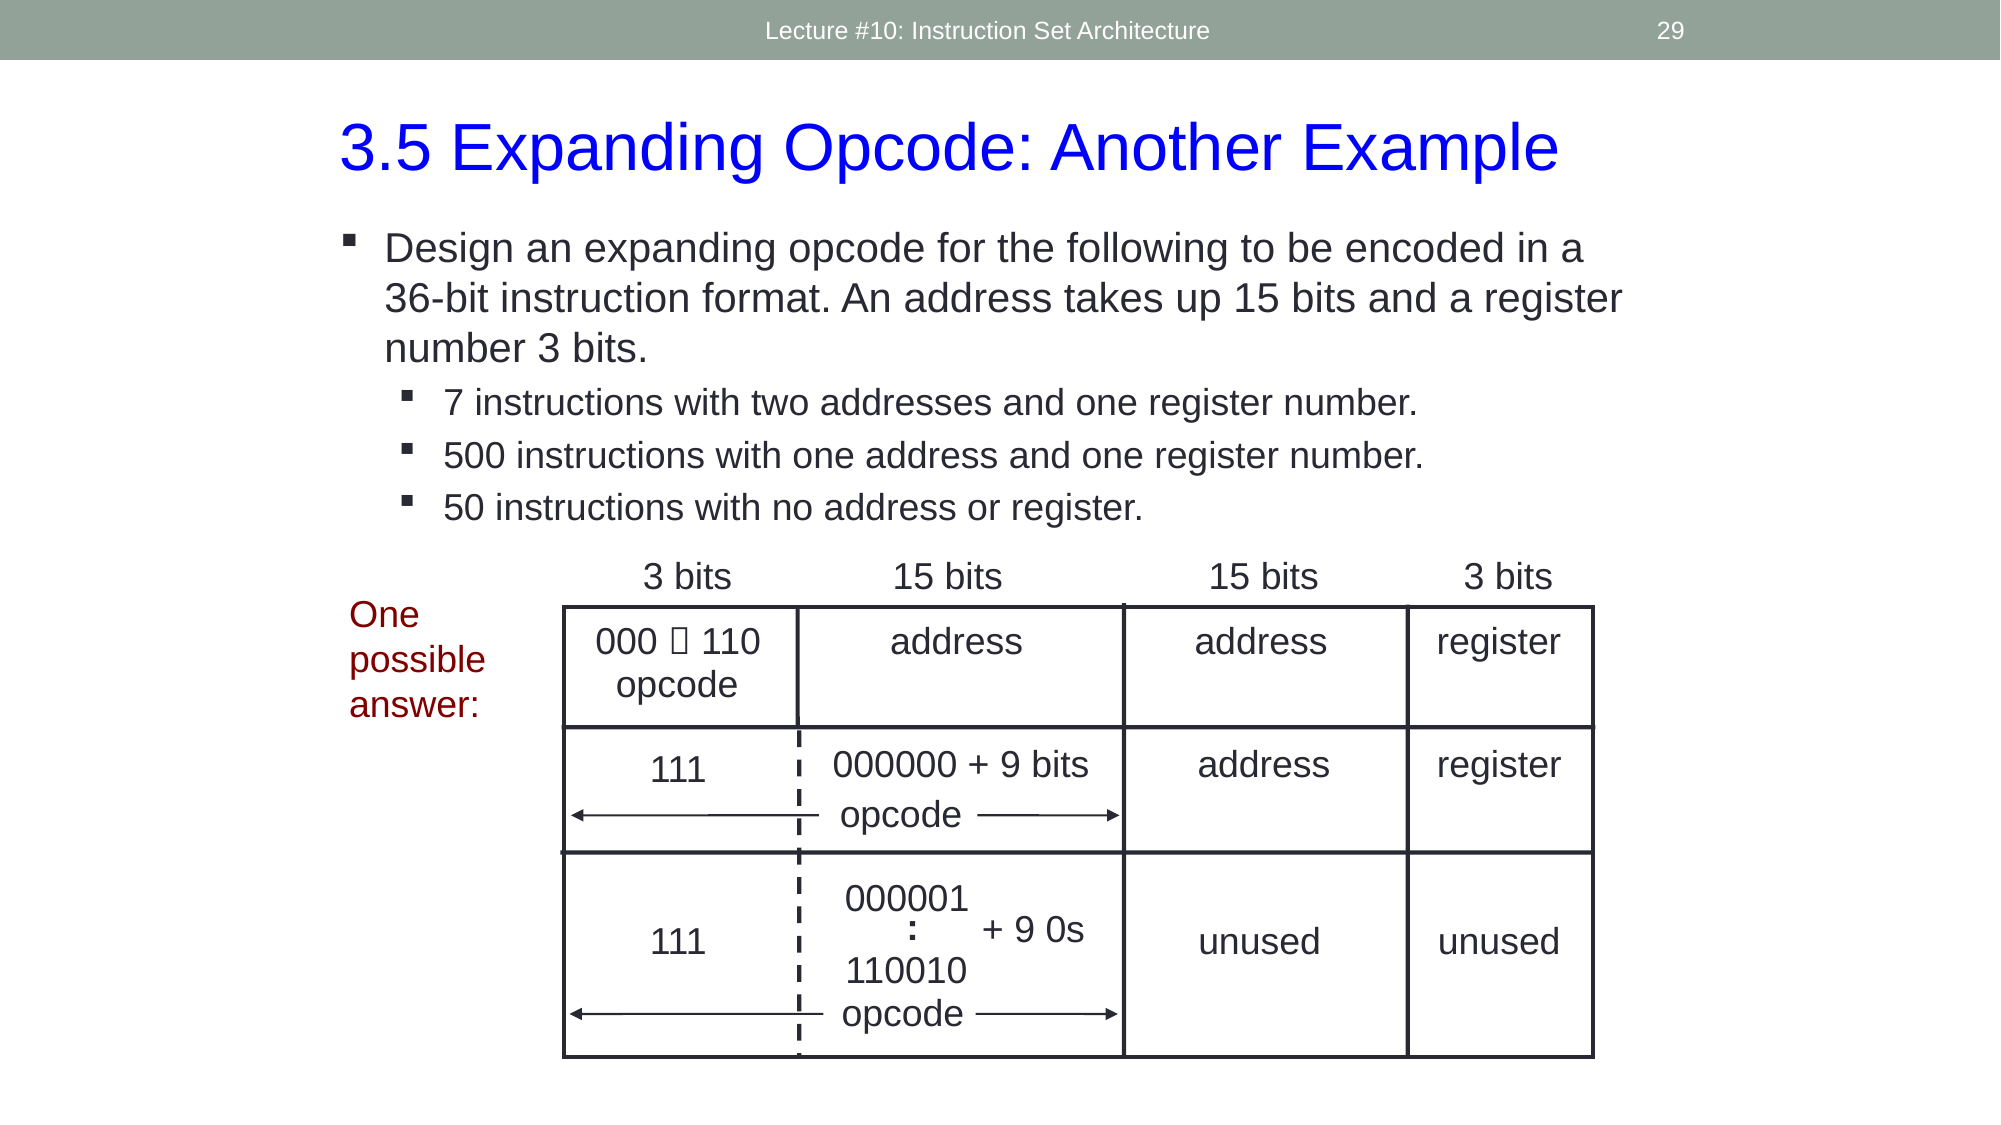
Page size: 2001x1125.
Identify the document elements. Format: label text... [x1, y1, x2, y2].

text_box One possible answer: [334, 583, 559, 733]
slide_number [324, 3, 800, 57]
slide_number 29 [1558, 3, 1700, 57]
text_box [562, 550, 1594, 1058]
text_box Design an expanding opcode for the following to be encoded in a 36-bit instruction format. An address takes up 15 bits and a register number 3 bits. 7 instructions with two addresses and one register number. 500 instructions with one address and one register number. 50 instructions with no address or register. [324, 213, 1644, 551]
text_box 3.5 Expanding Opcode: Another Example [324, 96, 1700, 192]
footer Lecture #10: Instruction Set Architecture [800, 3, 1558, 57]
